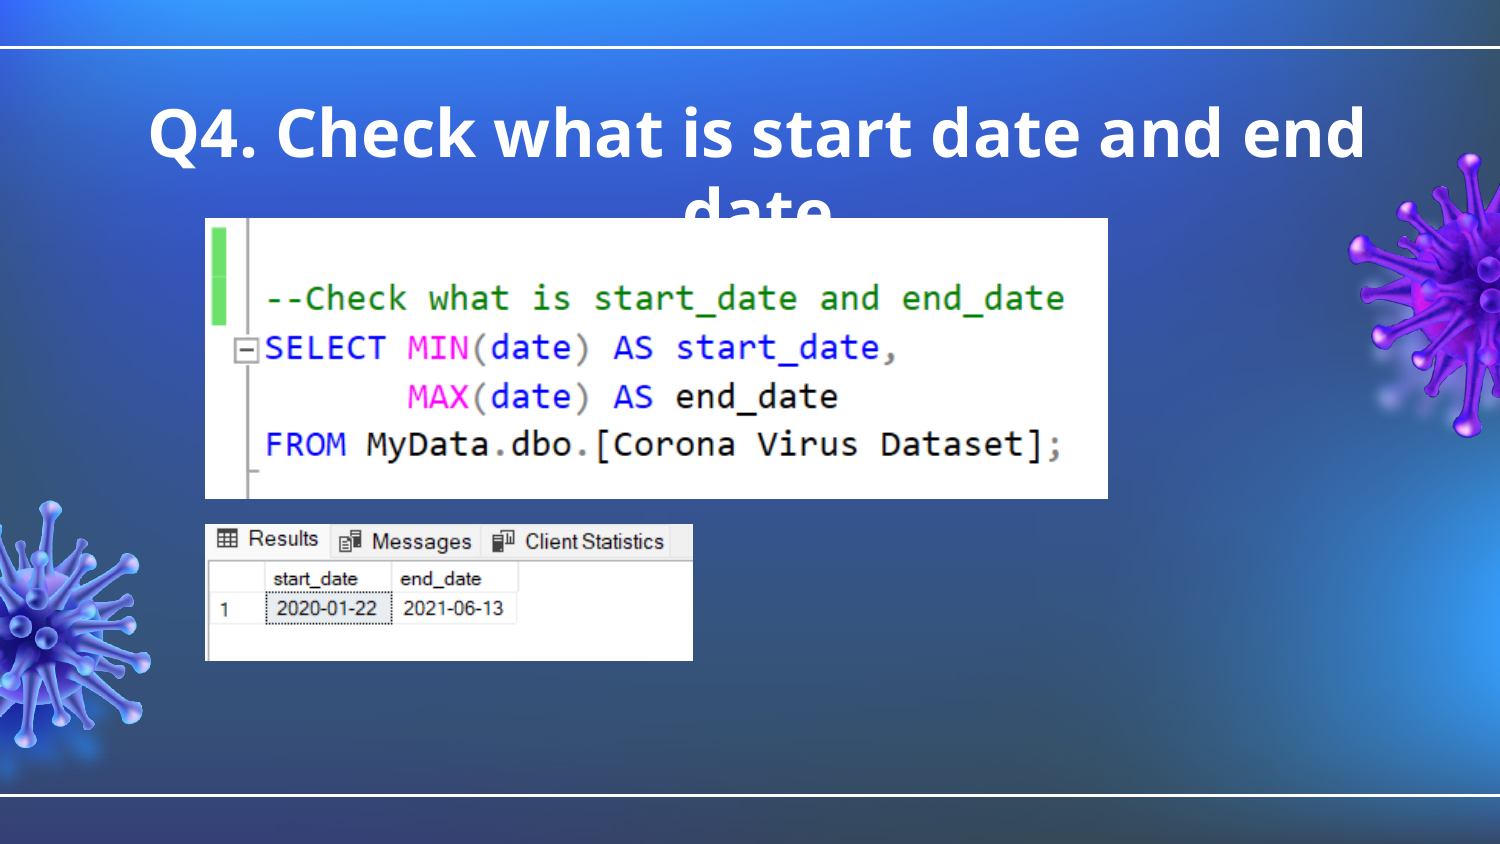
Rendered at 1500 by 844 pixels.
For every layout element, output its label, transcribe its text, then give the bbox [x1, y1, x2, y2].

picture [0, 0, 1500, 46]
title Q4. Check what is start date and end date [95, 75, 1421, 174]
picture [0, 49, 1500, 844]
